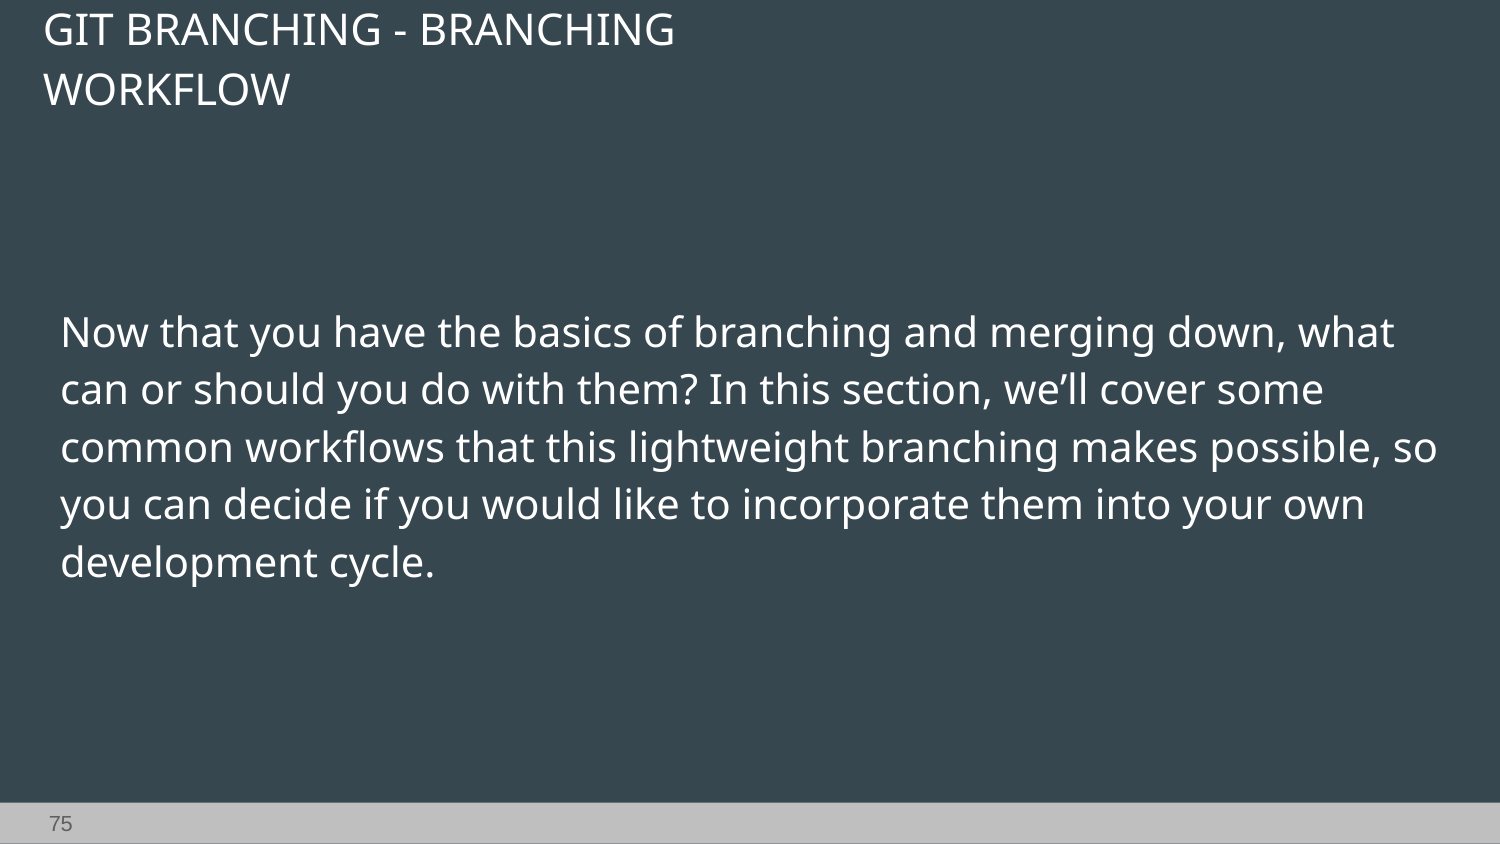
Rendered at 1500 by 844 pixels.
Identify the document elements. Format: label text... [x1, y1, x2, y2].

list Now that you have the basics of branching and merging down, what can or should you do with them? In this section, we’ll cover some common workflows that this lightweight branching makes possible, so you can decide if you would like to incorporate them into your own development cycle. [45, 283, 1455, 527]
list GIT BRANCHING - BRANCHING WORKFLOW [27, 12, 773, 96]
